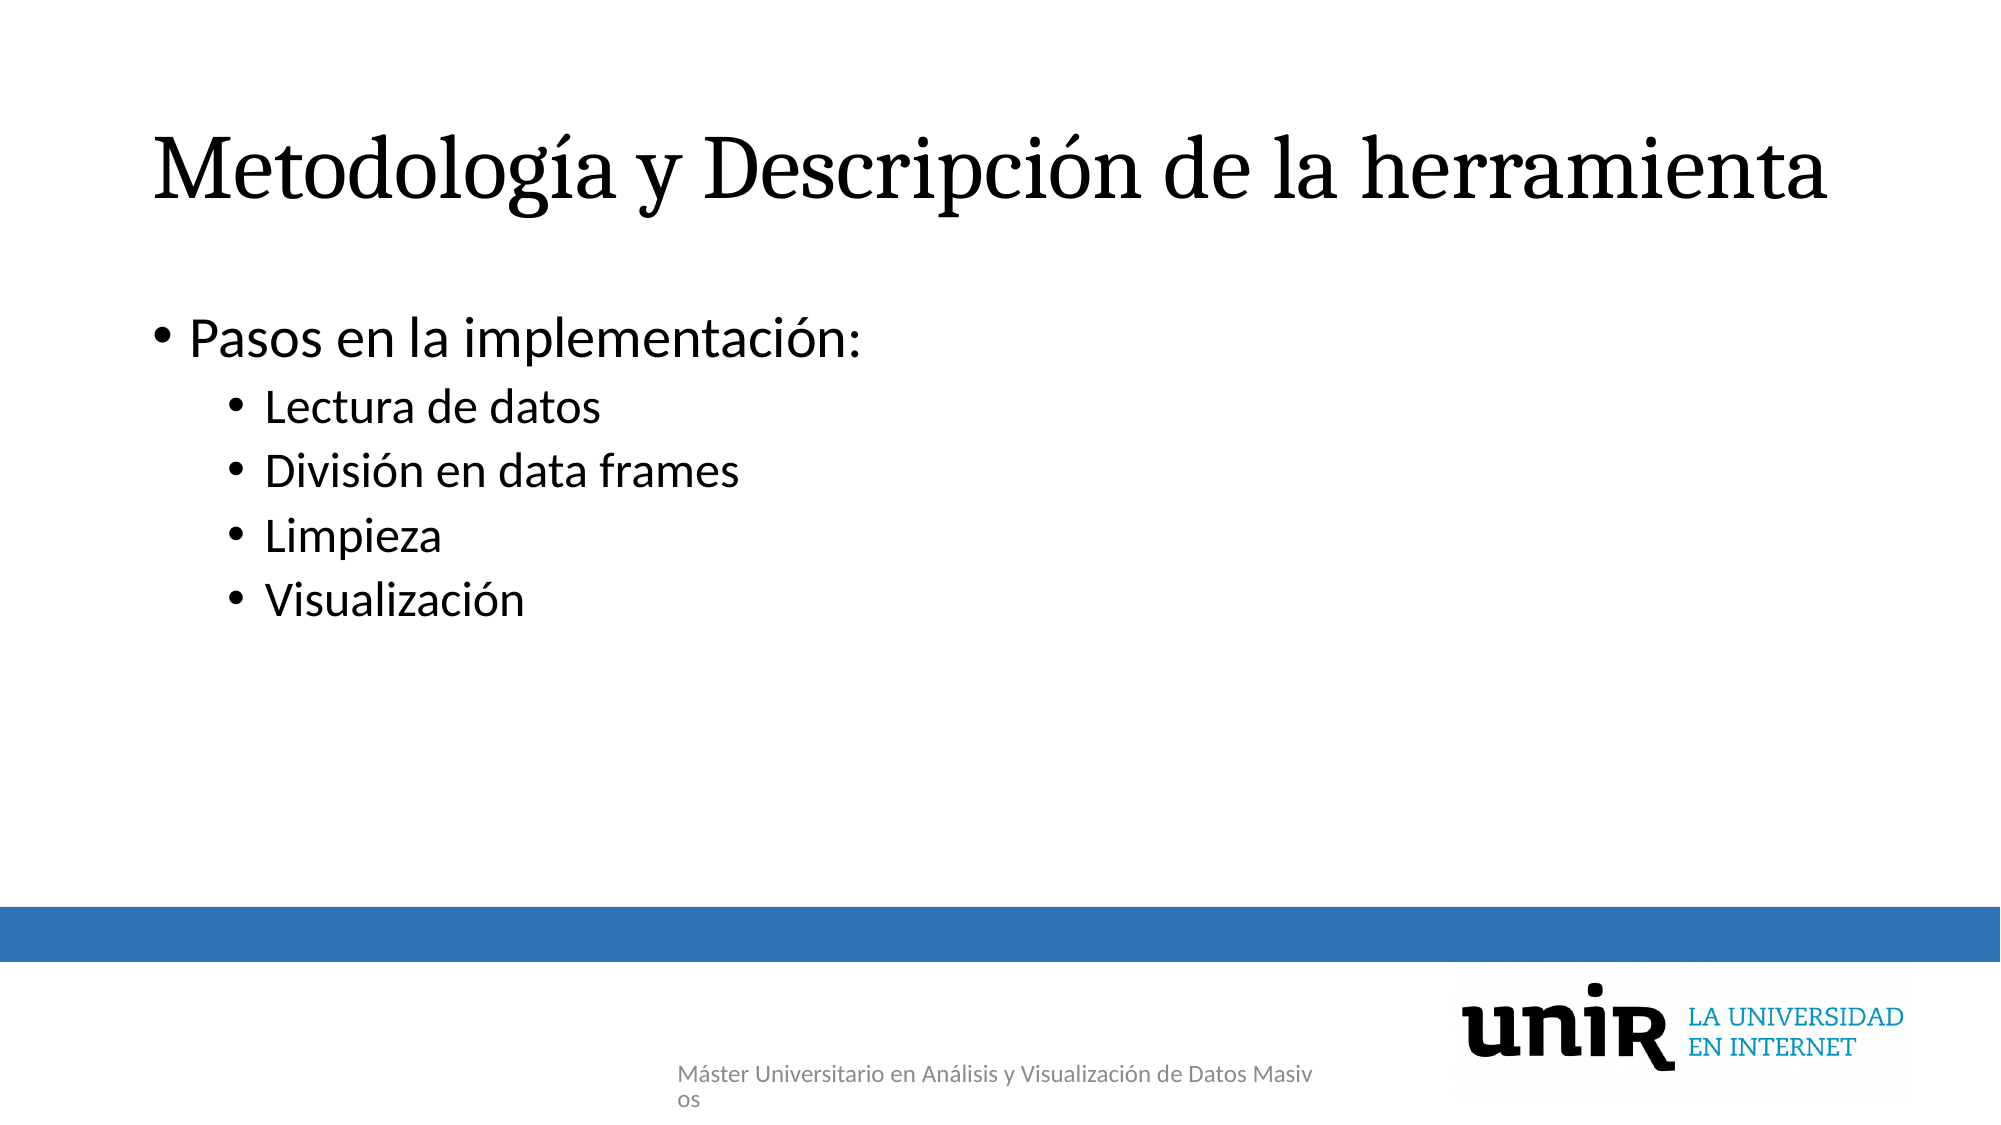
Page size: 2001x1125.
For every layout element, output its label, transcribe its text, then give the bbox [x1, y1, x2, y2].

list Pasos en la implementación: Lectura de datos División en data frames Limpieza Visualización [137, 299, 1863, 879]
text_box Metodología y Descripción de la herramienta [137, 59, 1863, 278]
picture [1452, 954, 1913, 1103]
footer Máster Universitario en Análisis y Visualización de Datos Masivos [662, 1042, 1338, 1103]
text_box [0, 906, 2000, 962]
